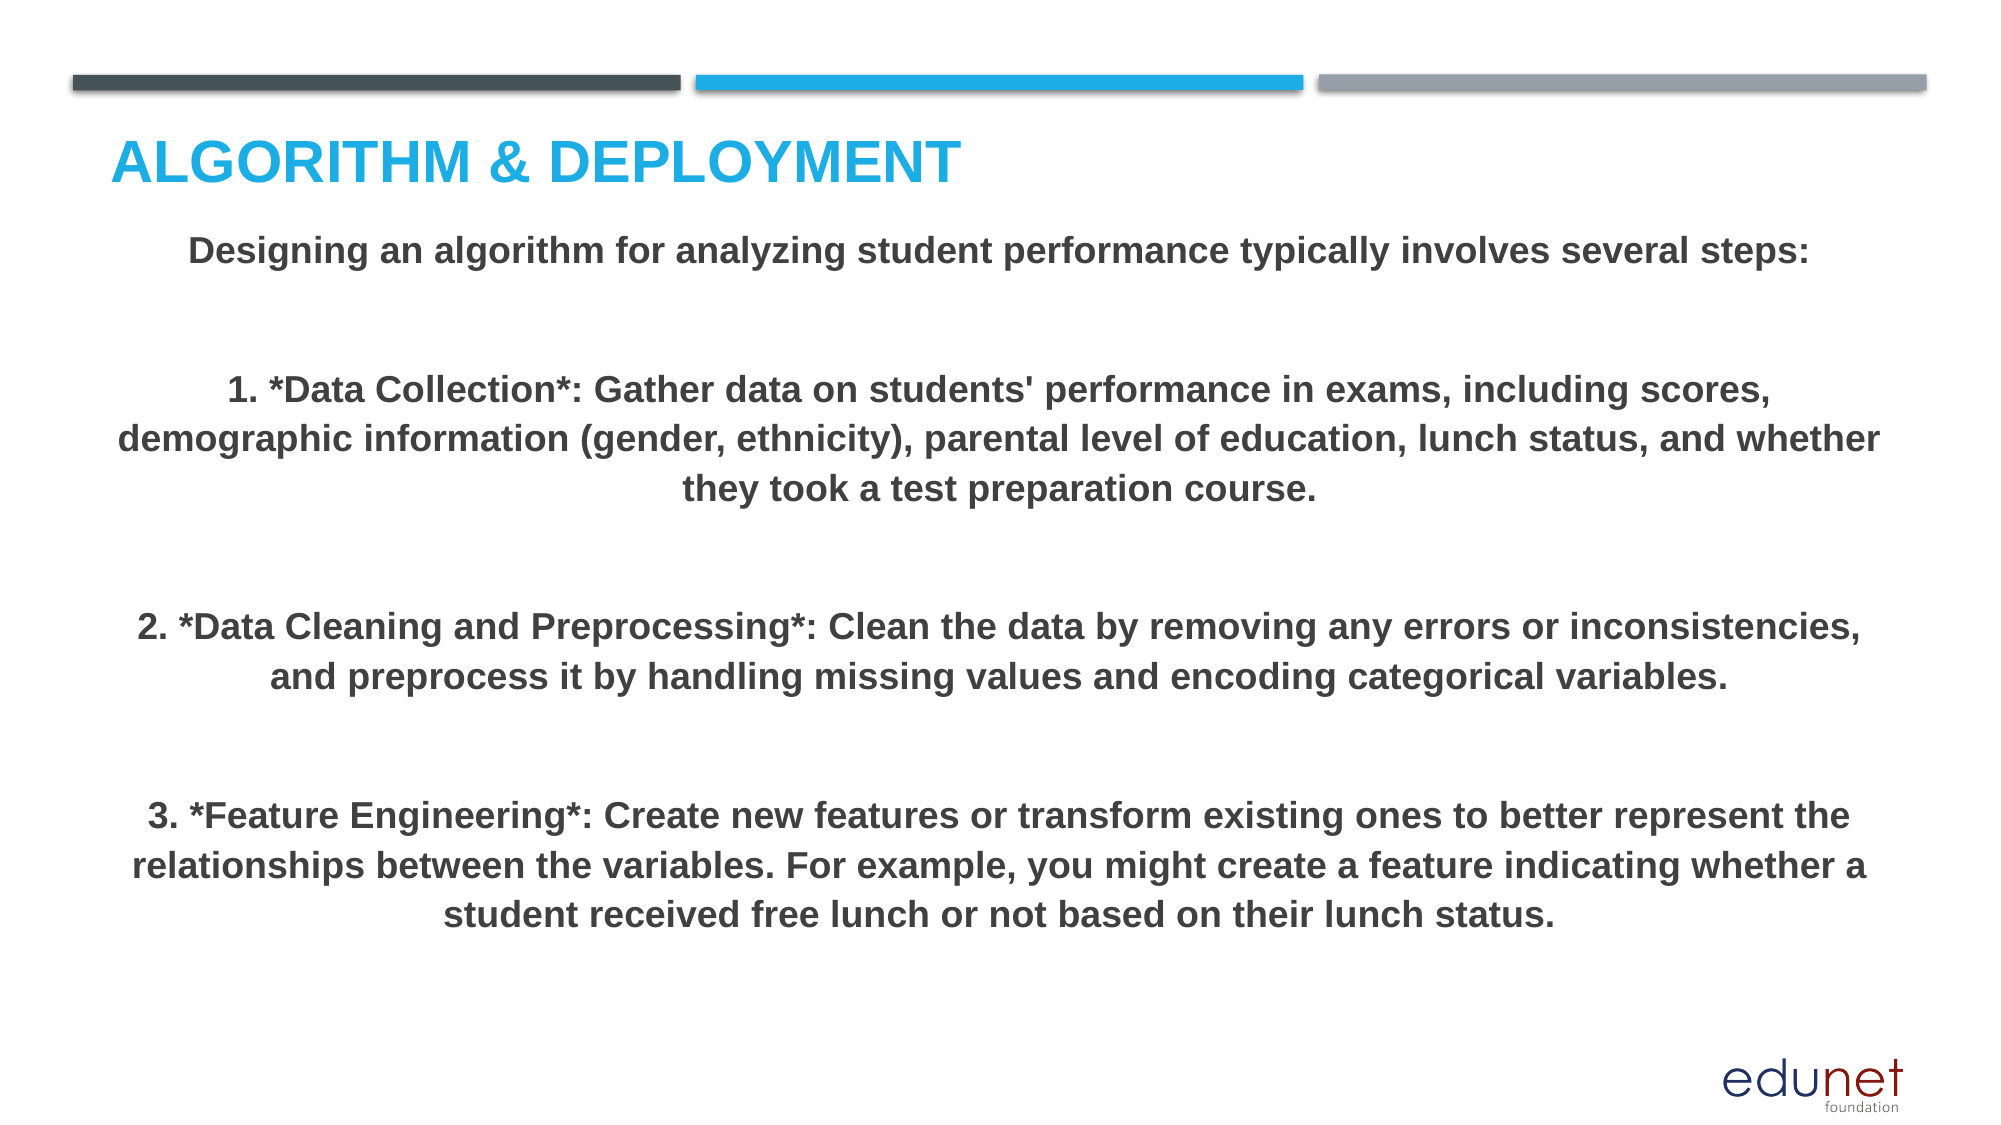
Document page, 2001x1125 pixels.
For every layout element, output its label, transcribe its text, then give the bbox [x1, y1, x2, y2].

picture [1719, 1056, 1905, 1116]
title Algorithm & Deployment [95, 115, 1905, 203]
list Designing an algorithm for analyzing student performance typically involves several steps: 1. *Data Collection*: Gather data on students' performance in exams, including scores, demographic information (gender, ethnicity), parental level of education, lunch status, and whether they took a test preparation course. 2. *Data Cleaning and Preprocessing*: Clean the data by removing any errors or inconsistencies, and preprocess it by handling missing values and encoding categorical variables. 3. *Feature Engineering*: Create new features or transform existing ones to better represent the relationships between the variables. For example, you might create a feature indicating whether a student received free lunch or not based on their lunch status. [95, 213, 1905, 981]
